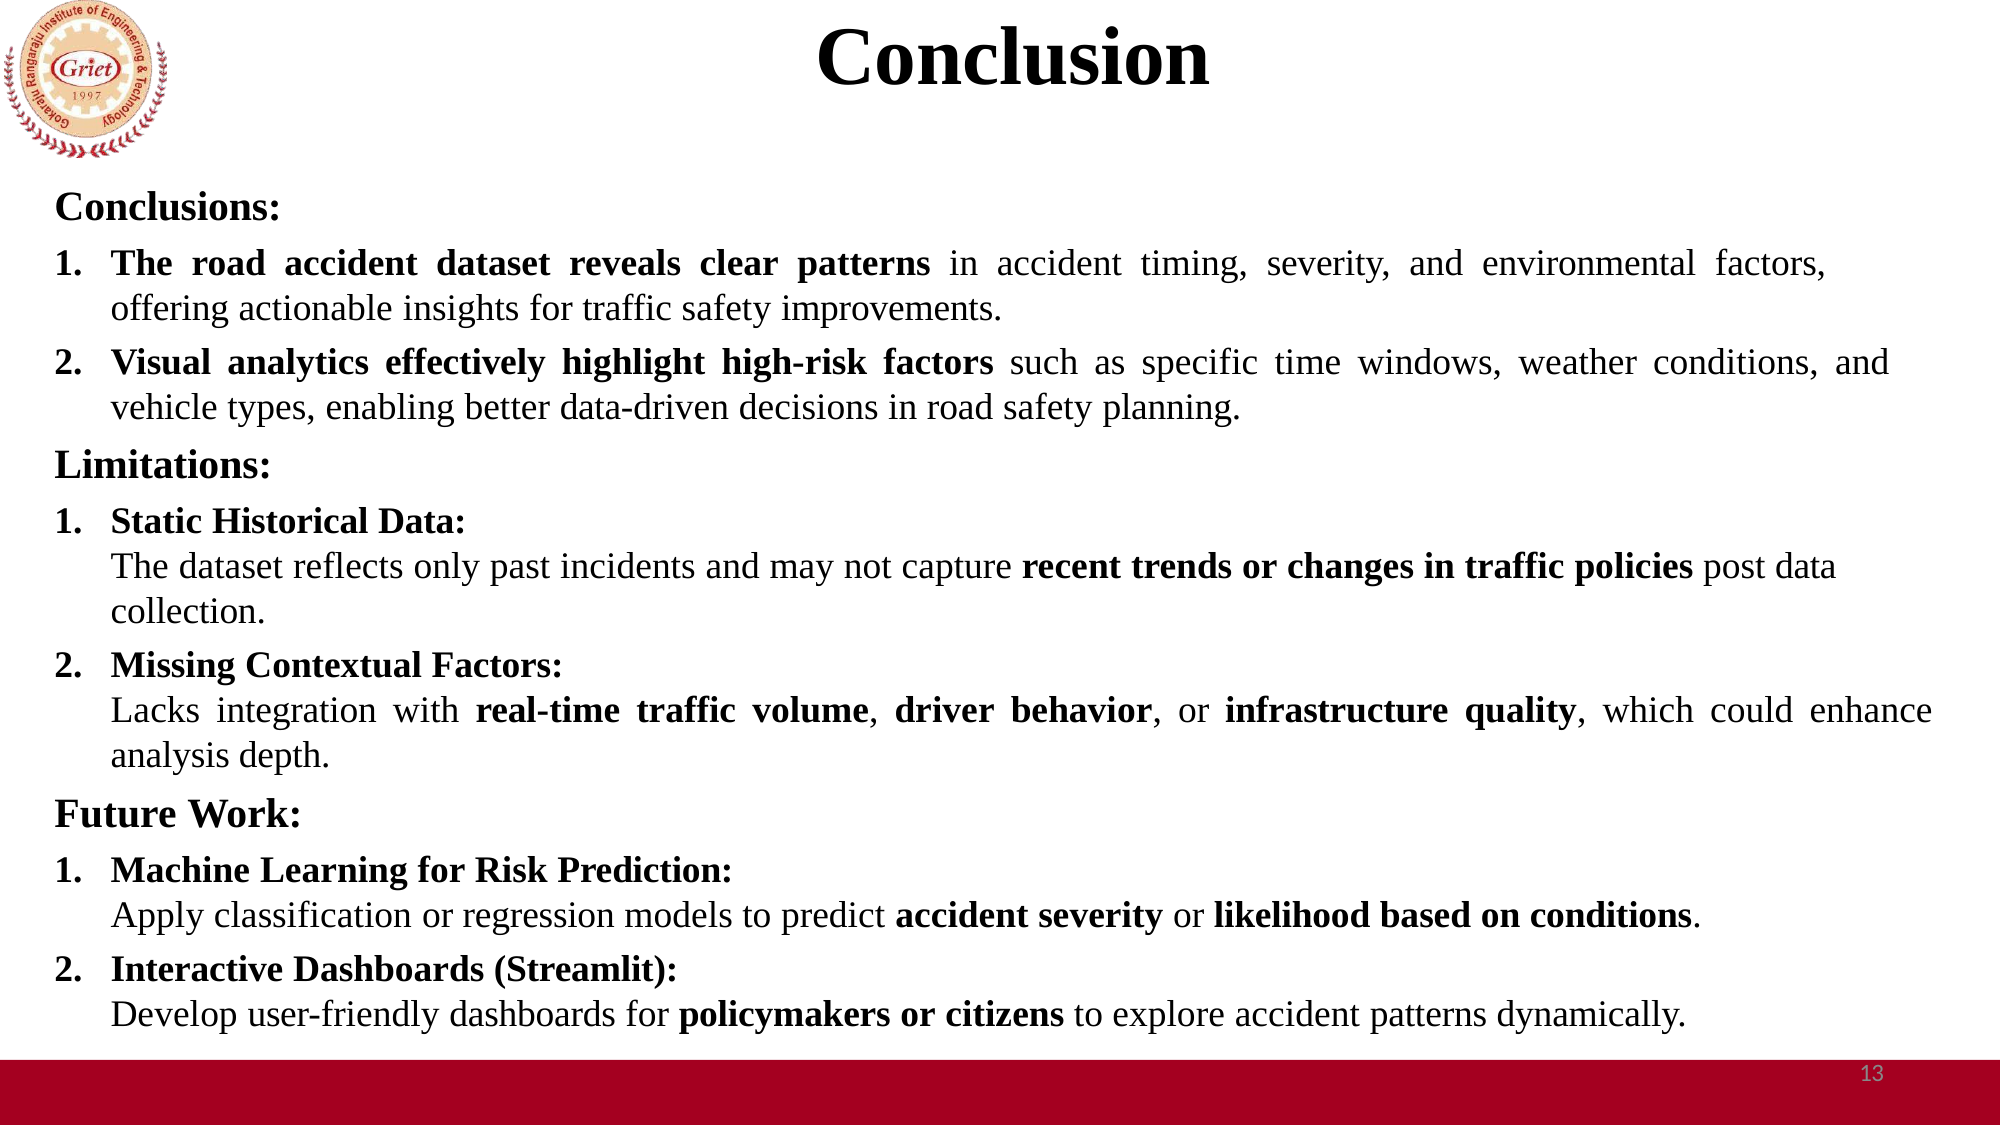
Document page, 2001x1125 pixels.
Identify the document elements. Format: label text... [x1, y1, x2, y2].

text_box Conclusions: The road accident dataset reveals clear patterns in accident timing, severity, and environmental factors, offering actionable insights for traffic safety improvements. Visual analytics effectively highlight high-risk factors such as specific time windows, weather conditions, and vehicle types, enabling better data-driven decisions in road safety planning. Limitations: Static Historical Data: The dataset reflects only past incidents and may not capture recent trends or changes in traffic policies post data collection. Missing Contextual Factors: Lacks integration with real-time traffic volume, driver behavior, or infrastructure quality, which could enhance analysis depth. Future Work: Machine Learning for Risk Prediction: Apply classification or regression models to predict accident severity or likelihood based on conditions. Interactive Dashboards (Streamlit): Develop user-friendly dashboards for policymakers or citizens to explore accident patterns dynamically. [52, 166, 1934, 1034]
text_box [0, 1059, 2000, 1125]
title Conclusion [408, 0, 1460, 166]
picture [4, 0, 167, 158]
text_box 13 [1857, 1054, 1888, 1087]
